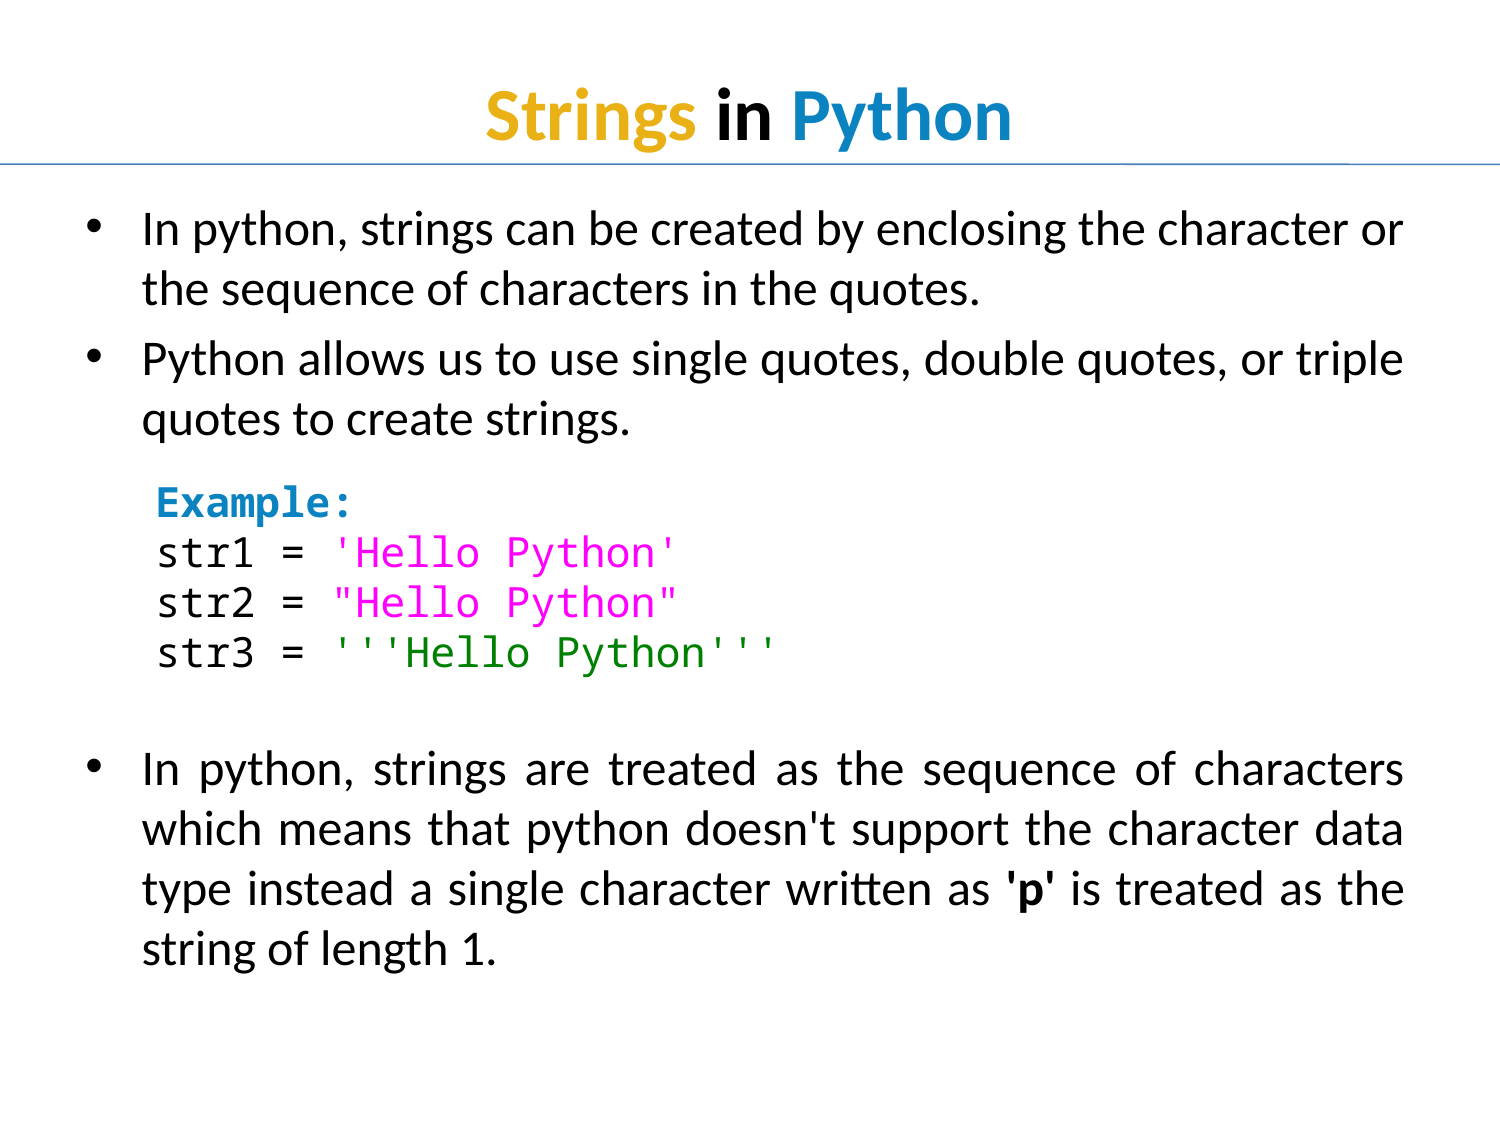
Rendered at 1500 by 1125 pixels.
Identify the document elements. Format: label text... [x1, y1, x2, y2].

text_box Example: str1 = 'Hello Python' str2 = "Hello Python" str3 = '''Hello Python''' [140, 468, 809, 684]
title Strings in Python [75, 45, 1425, 162]
list In python, strings can be created by enclosing the character or the sequence of characters in the quotes. Python allows us to use single quotes, double quotes, or triple quotes to create strings. In python, strings are treated as the sequence of characters which means that python doesn't support the character data type instead a single character written as 'p' is treated as the string of length 1. [70, 187, 1421, 1067]
